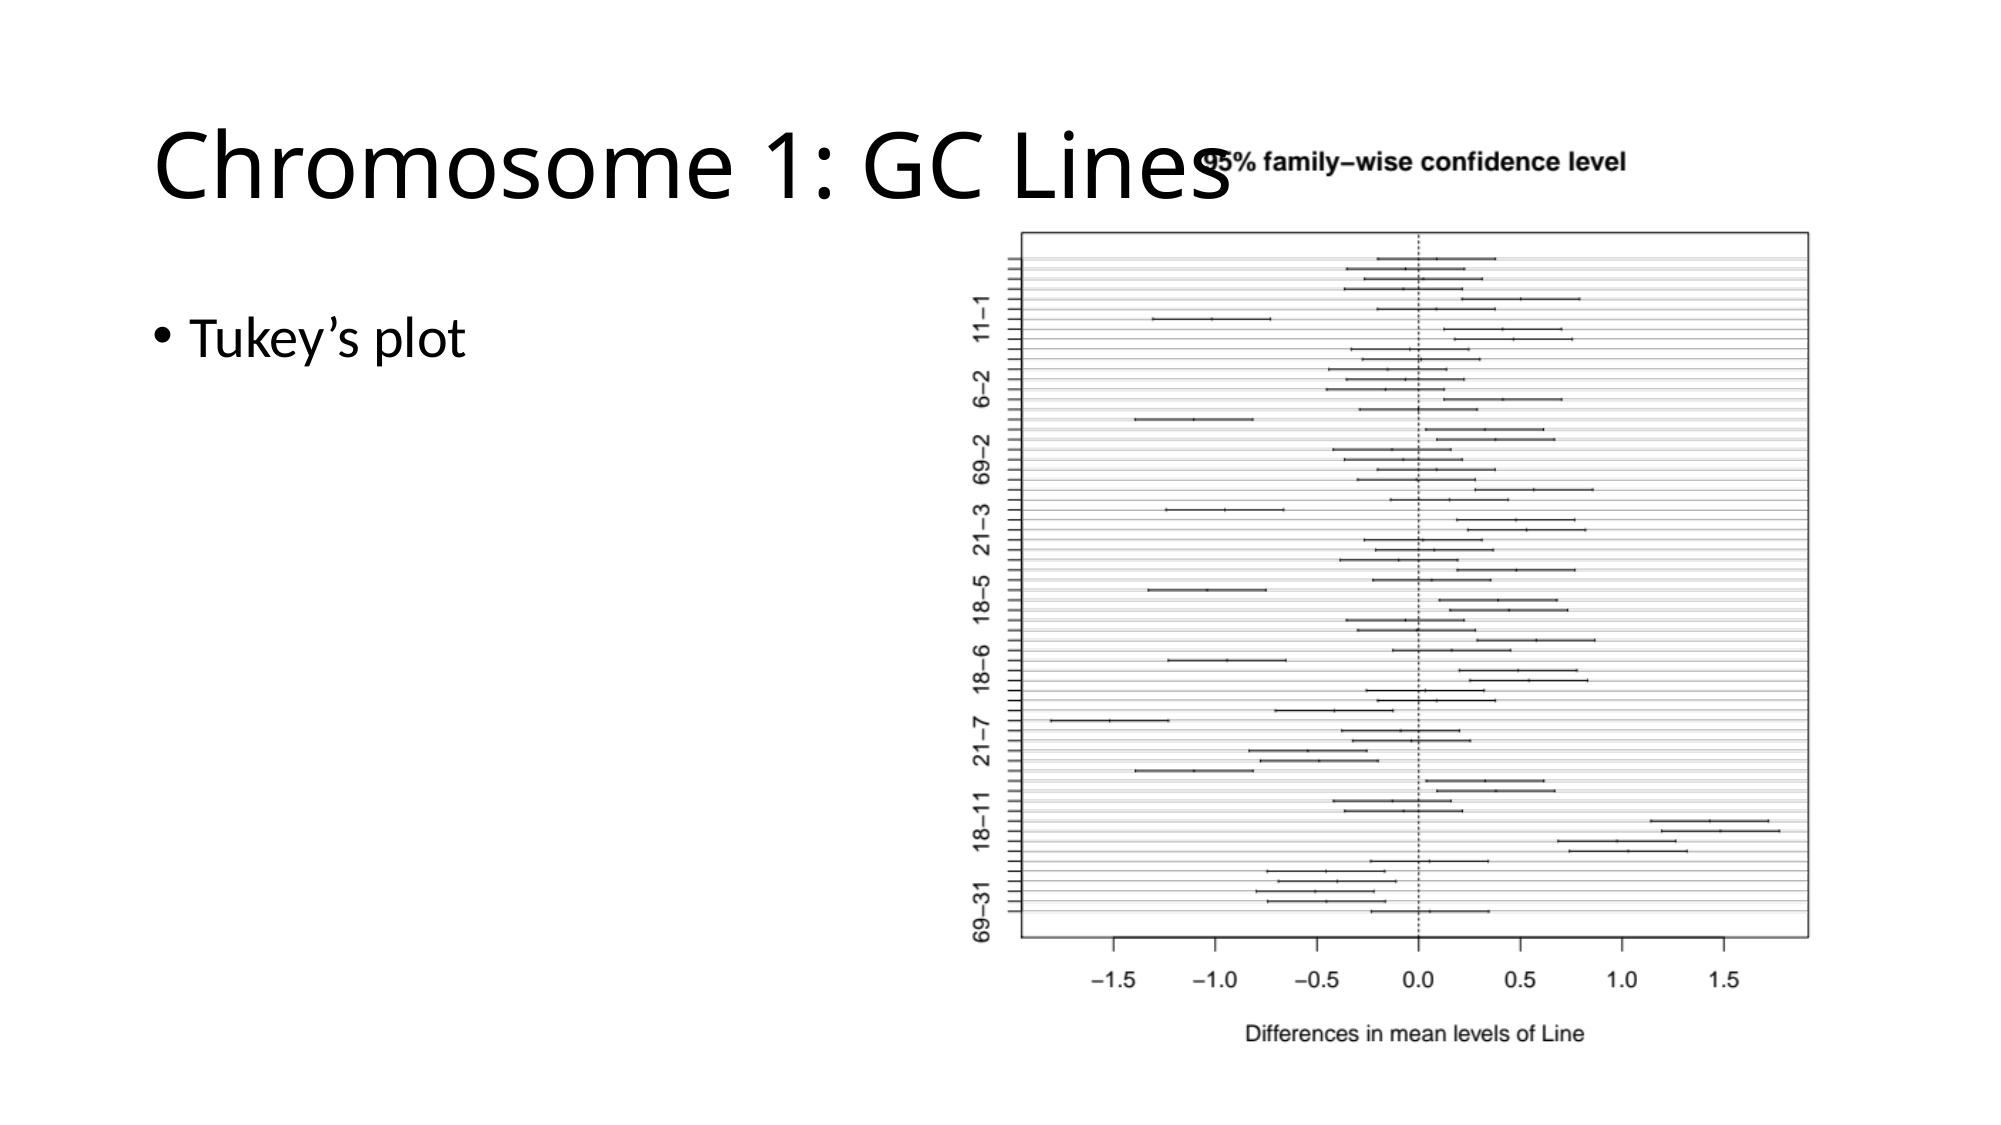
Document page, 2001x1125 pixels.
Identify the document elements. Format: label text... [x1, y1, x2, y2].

list Tukey’s plot [137, 299, 910, 1014]
picture [910, 121, 1863, 1074]
title Chromosome 1: GC Lines [137, 59, 1863, 278]
